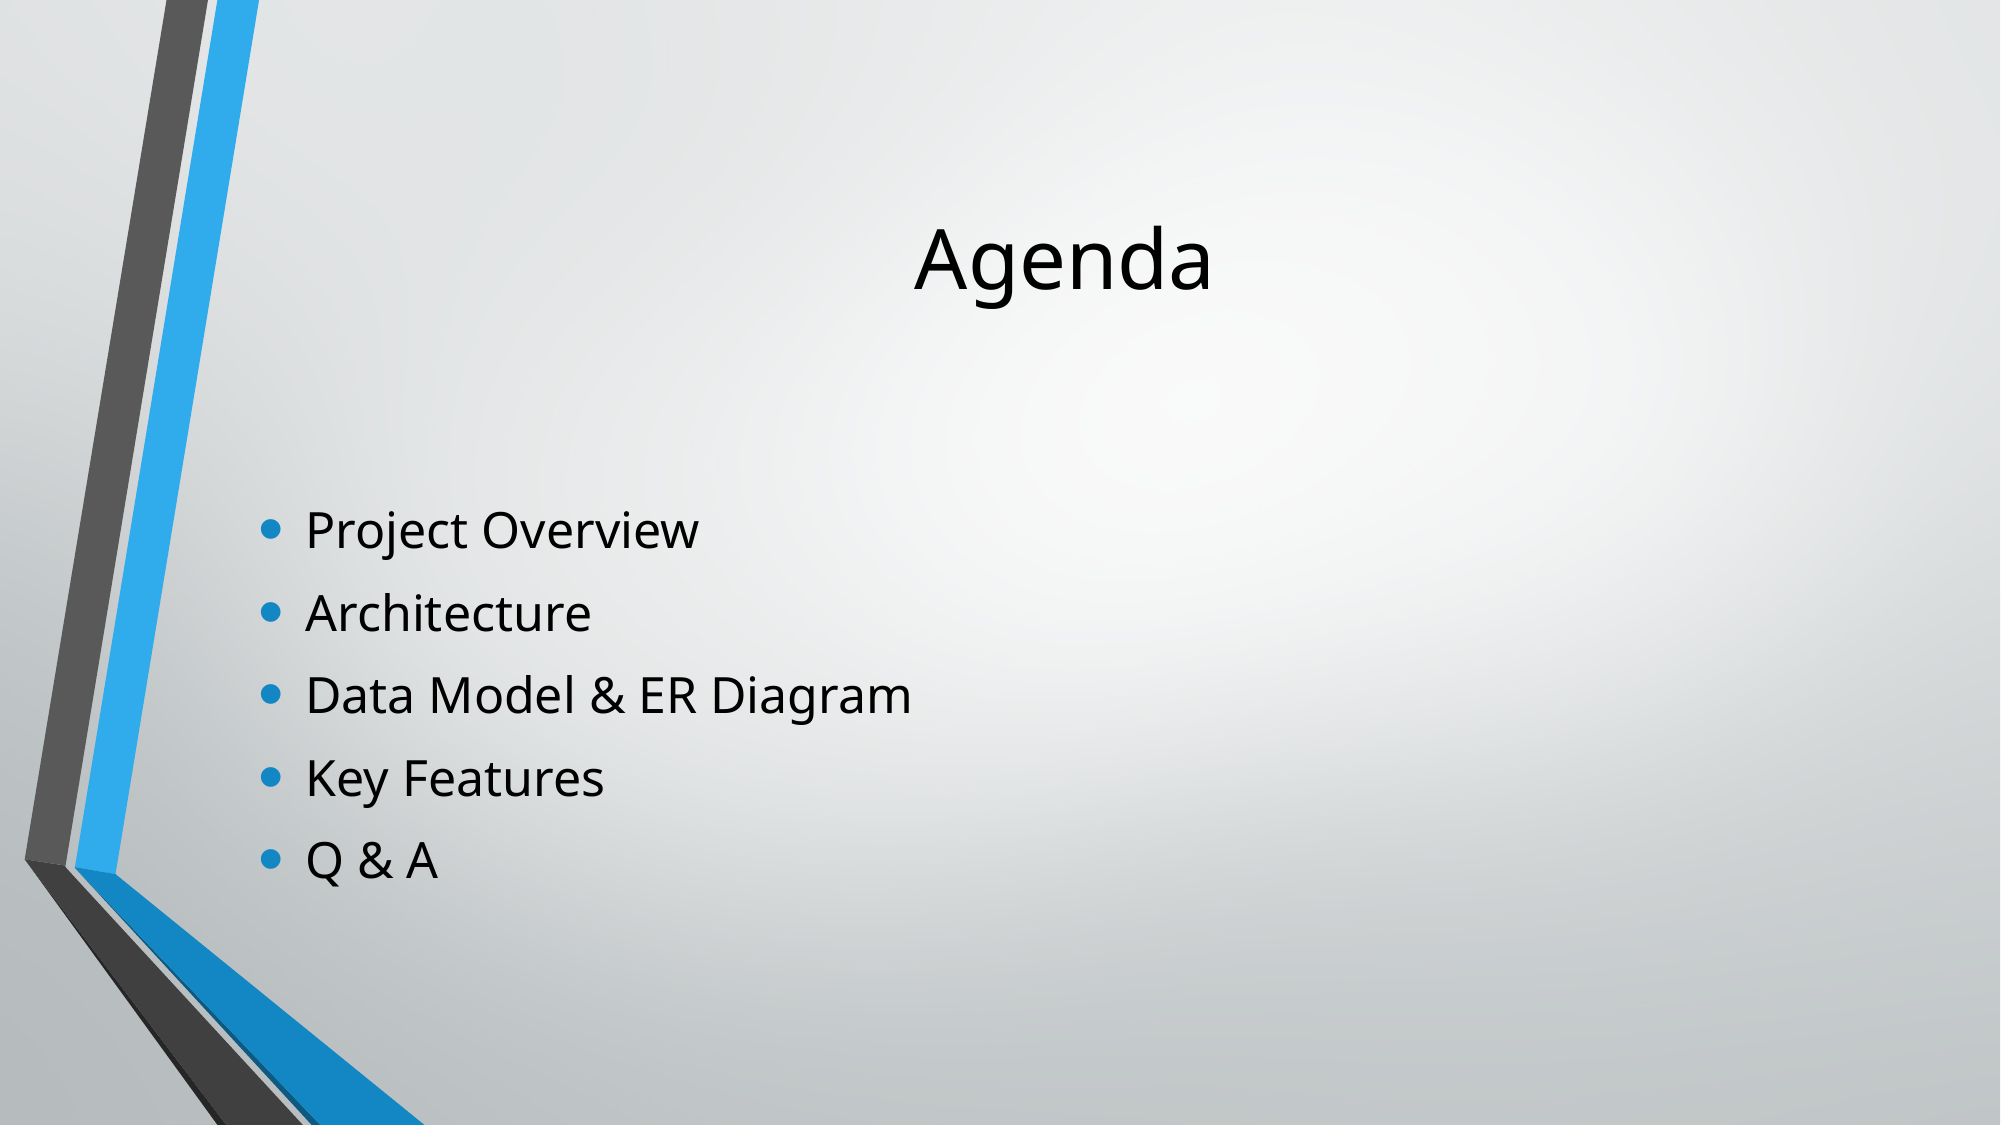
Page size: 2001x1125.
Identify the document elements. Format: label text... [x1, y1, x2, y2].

list Project Overview Architecture Data Model & ER Diagram Key Features Q & A [243, 437, 1887, 950]
title Agenda [243, 112, 1887, 400]
